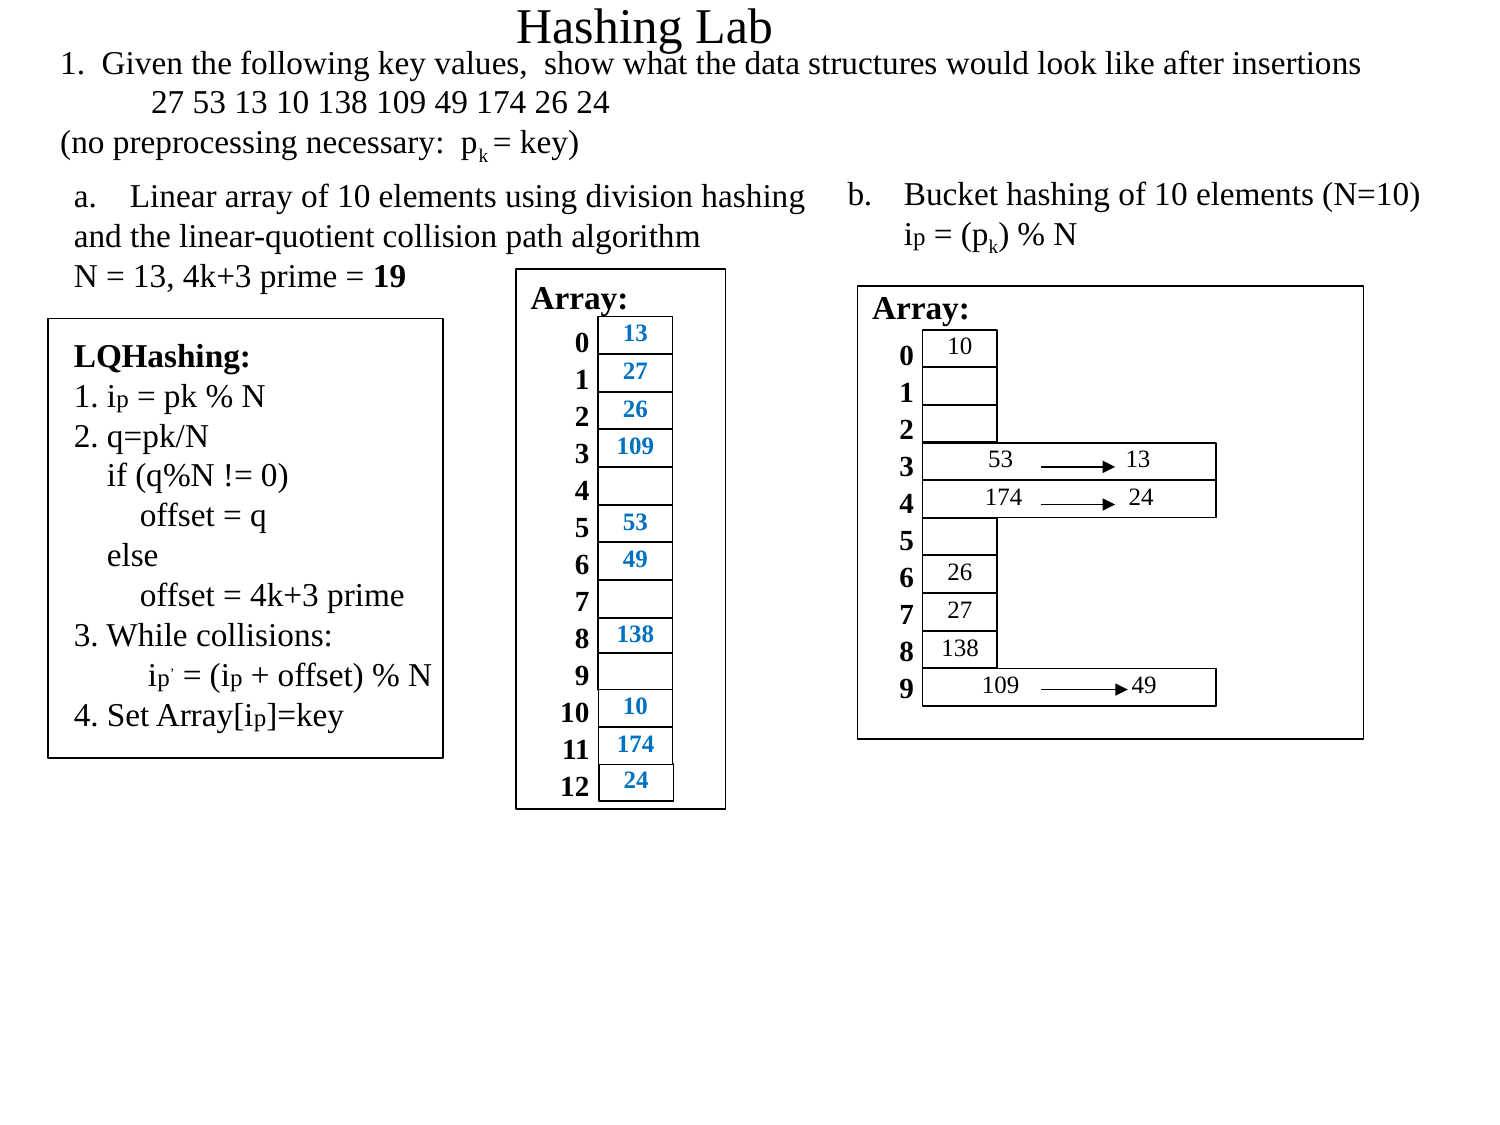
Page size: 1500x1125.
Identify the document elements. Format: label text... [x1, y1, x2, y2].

text_box Hashing Lab [501, 0, 789, 62]
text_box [883, 328, 1217, 717]
text_box Bucket hashing of 10 elements (N=10) ip = (pk) % N [832, 164, 1443, 385]
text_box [544, 315, 674, 816]
text_box Array: [515, 268, 726, 809]
text_box Linear array of 10 elements using division hashing and the linear-quotient collision path algorithm N = 13, 4k+3 prime = 19 LQHashing: 1. ip = pk % N 2. q=pk/N if (q%N != 0) offset = q else offset = 4k+3 prime 3. While collisions: ip’ = (ip + offset) % N 4. Set Array[ip]=key [58, 166, 822, 821]
text_box 1. Given the following key values, show what the data structures would look like after insertions 27 53 13 10 138 109 49 174 26 24 (no preprocessing necessary: pk = key) [45, 33, 1415, 174]
text_box [47, 318, 443, 758]
text_box Array: [857, 286, 1364, 740]
